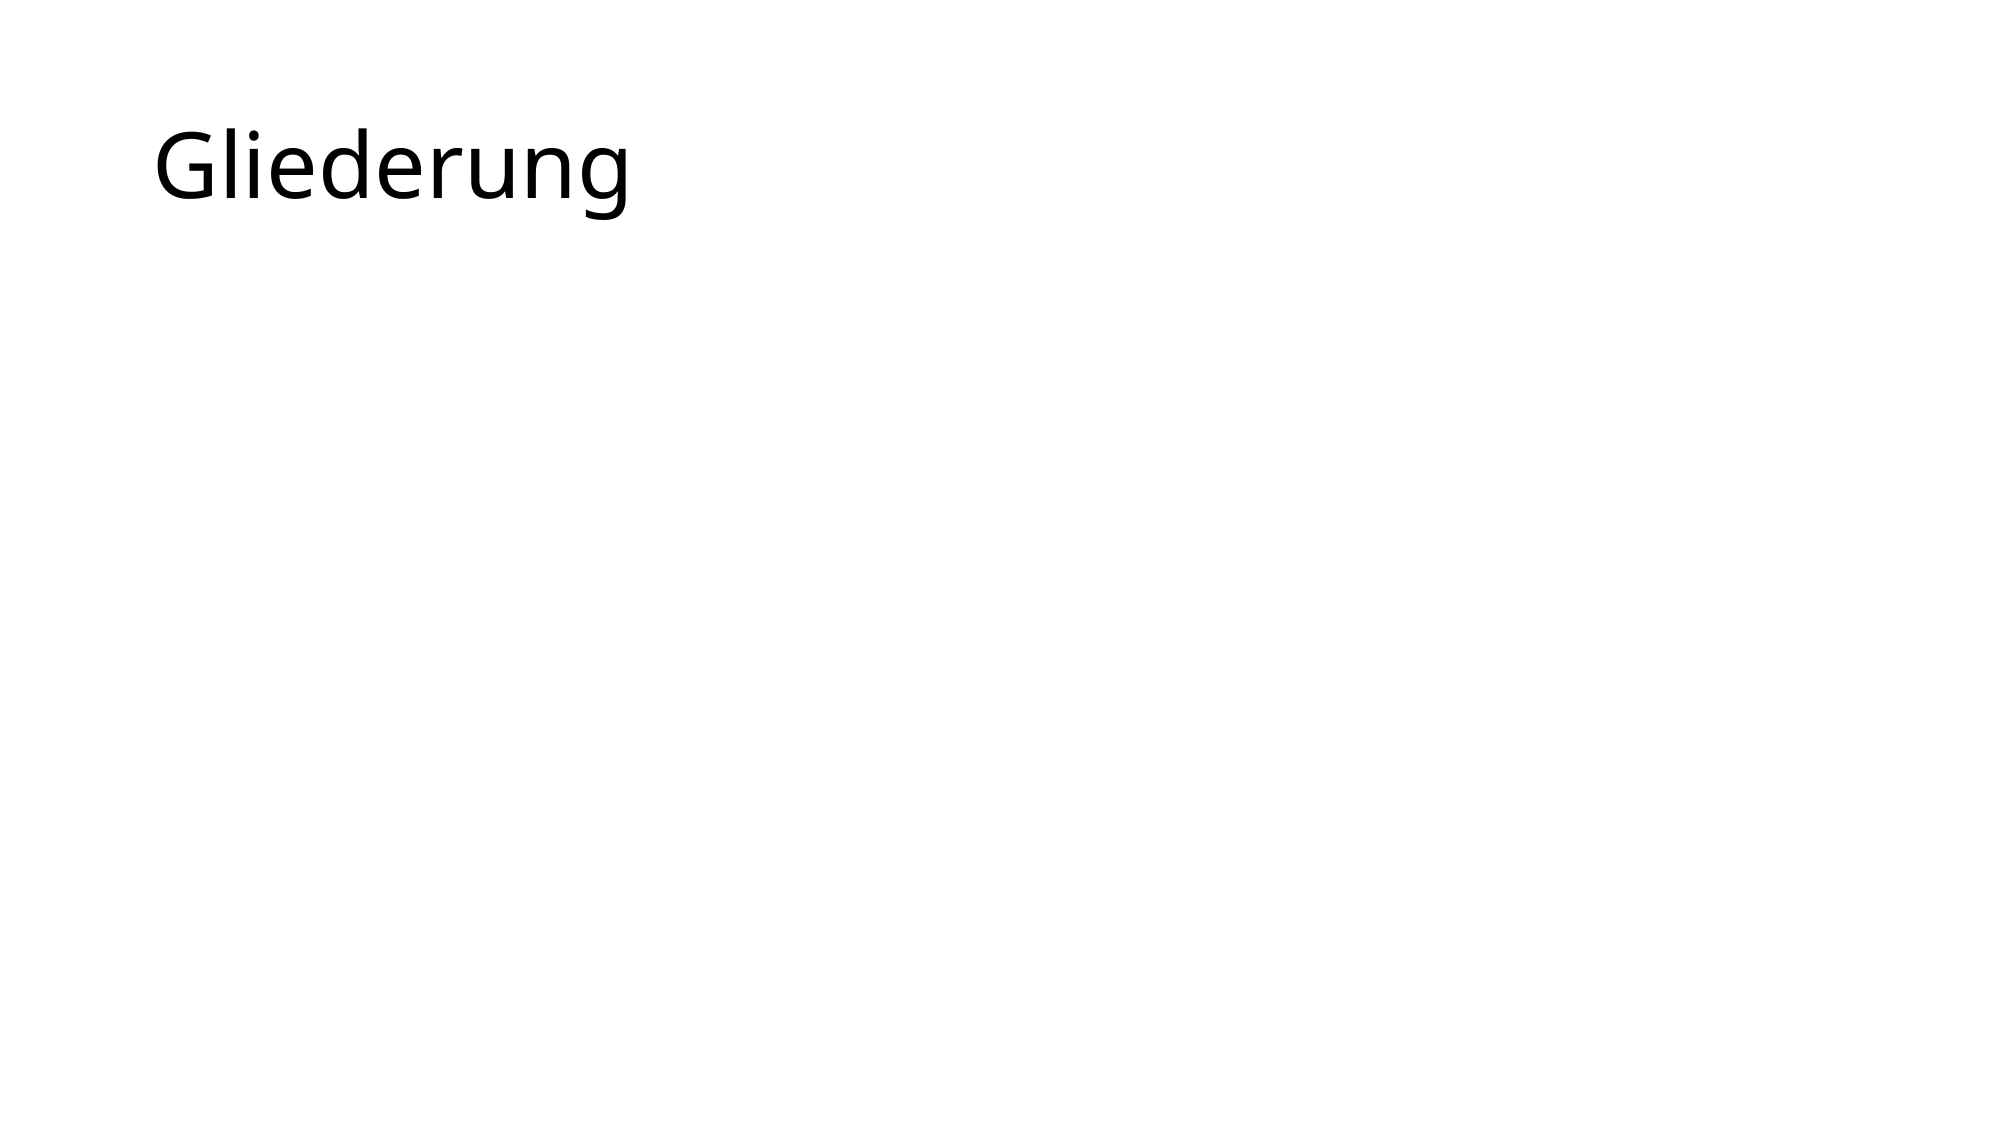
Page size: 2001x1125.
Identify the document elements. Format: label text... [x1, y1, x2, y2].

title Gliederung [137, 59, 1863, 278]
